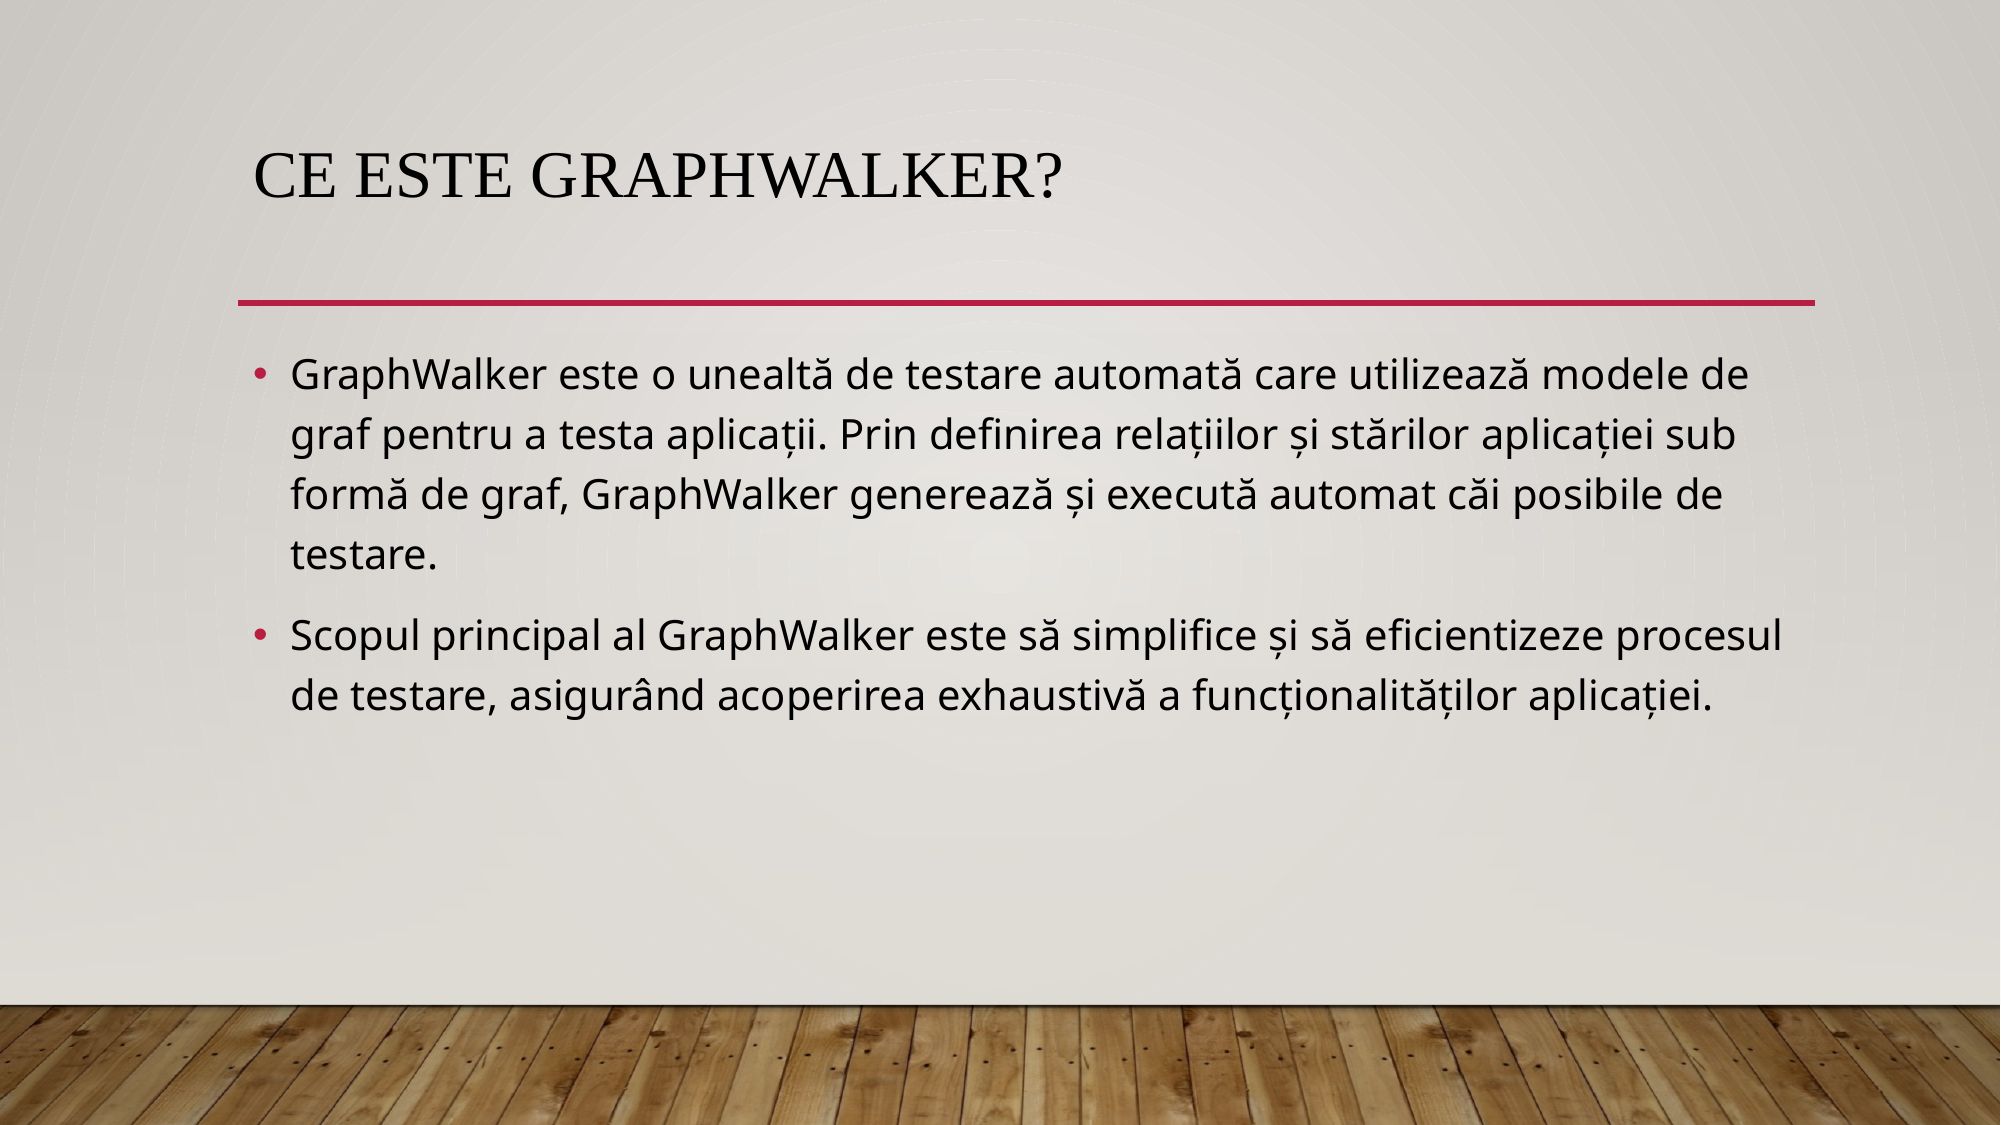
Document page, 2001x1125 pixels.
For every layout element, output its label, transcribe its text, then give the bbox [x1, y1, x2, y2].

title Ce este GraphWalker? [238, 131, 1814, 305]
list GraphWalker este o unealtă de testare automată care utilizează modele de graf pentru a testa aplicații. Prin definirea relațiilor și stărilor aplicației sub formă de graf, GraphWalker generează și execută automat căi posibile de testare. Scopul principal al GraphWalker este să simplifice și să eficientizeze procesul de testare, asigurând acoperirea exhaustivă a funcționalităților aplicației. [238, 330, 1814, 897]
picture [0, 1005, 2000, 1125]
